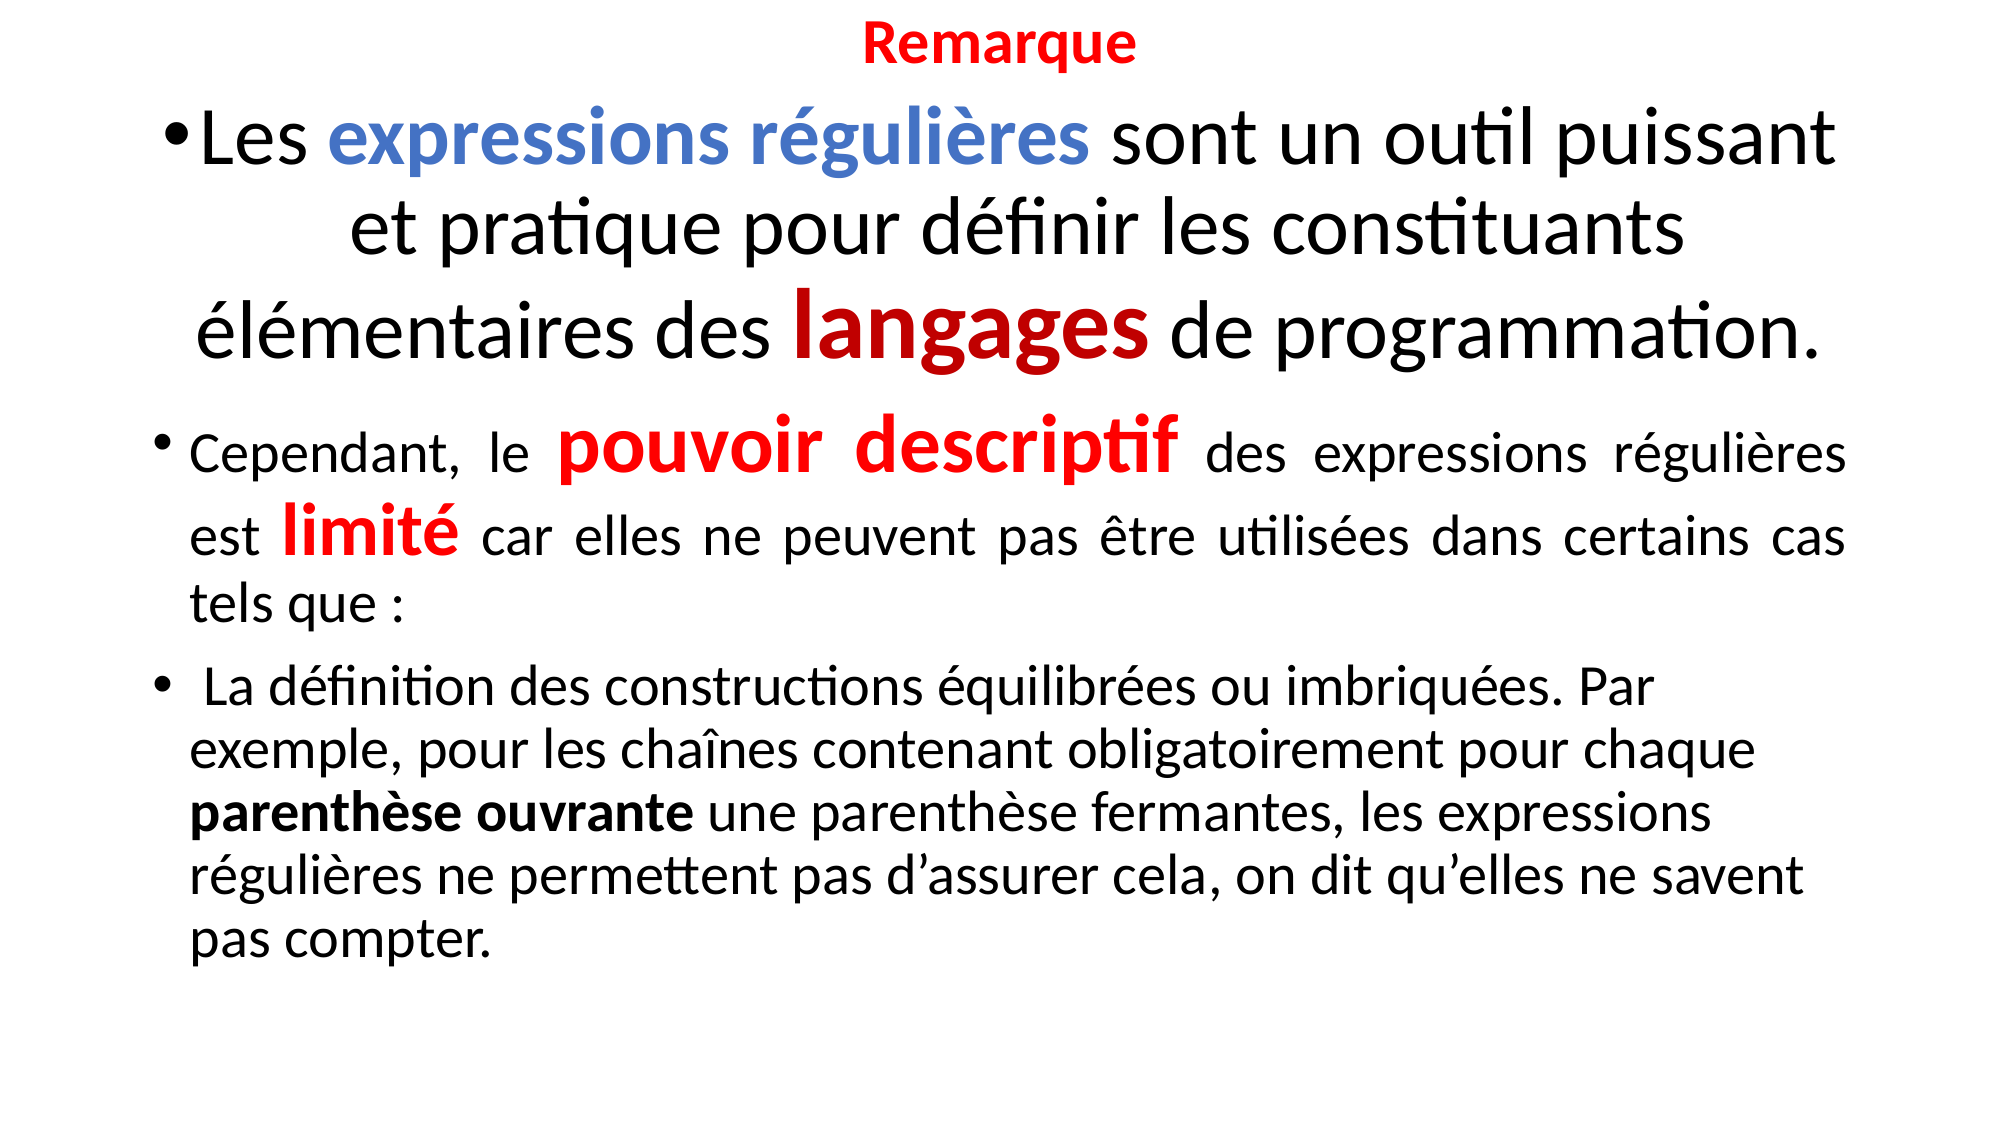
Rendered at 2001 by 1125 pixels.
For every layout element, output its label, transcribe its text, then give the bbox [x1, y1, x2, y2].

title Remarque [137, 0, 1863, 84]
list Les expressions régulières sont un outil puissant et pratique pour définir les constituants élémentaires des langages de programmation. Cependant, le pouvoir descriptif des expressions régulières est limité car elles ne peuvent pas être utilisées dans certains cas tels que : La définition des constructions équilibrées ou imbriquées. Par exemple, pour les chaînes contenant obligatoirement pour chaque parenthèse ouvrante une parenthèse fermantes, les expressions régulières ne permettent pas d’assurer cela, on dit qu’elles ne savent pas compter. [137, 84, 1863, 1014]
